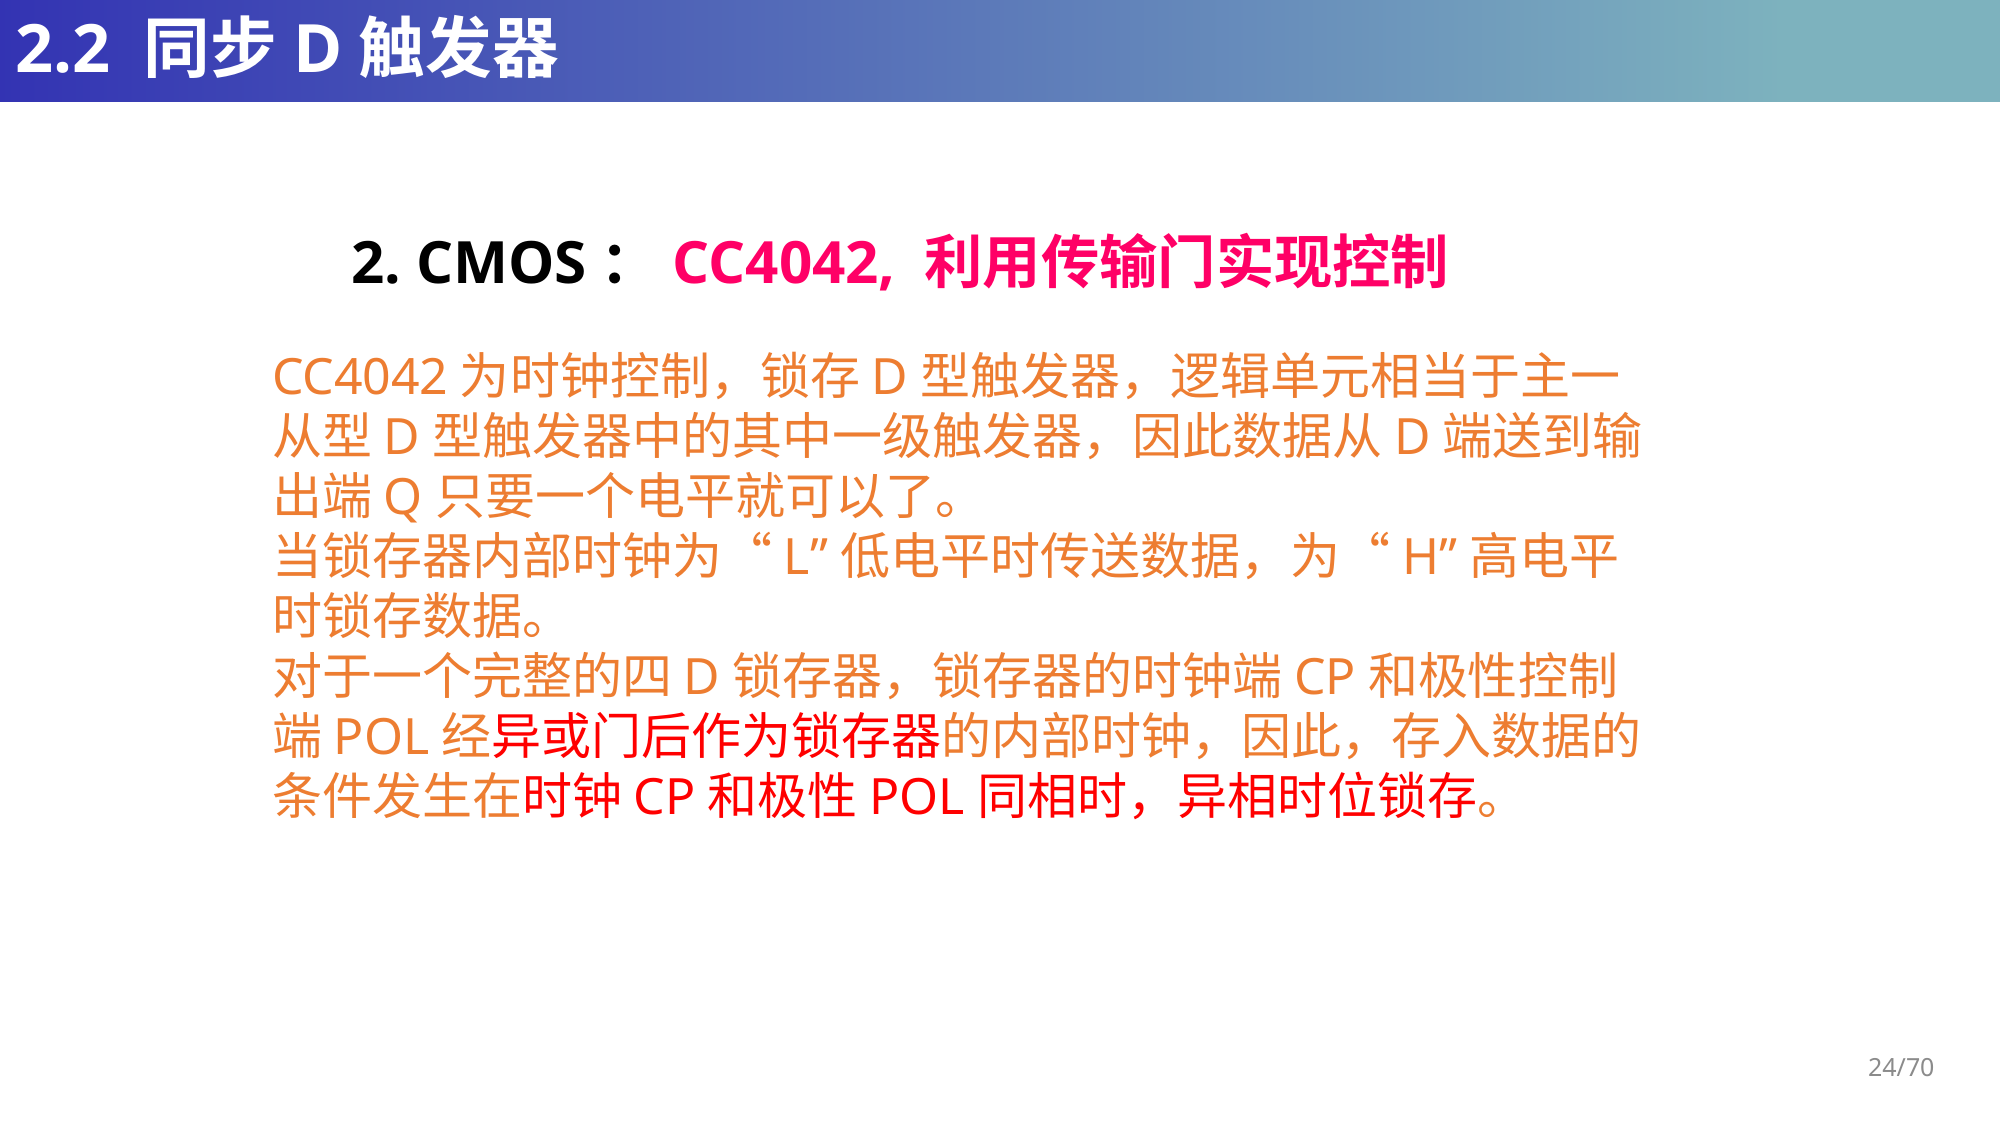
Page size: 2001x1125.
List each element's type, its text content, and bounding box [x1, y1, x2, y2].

text_box 2. CMOS：CC4042, 利用传输门实现控制 [336, 217, 1664, 303]
slide_number 24/70 [1797, 1038, 1950, 1099]
text_box CC4042为时钟控制，锁存D型触发器，逻辑单元相当于主一从型D型触发器中的其中一级触发器，因此数据从D端送到输出端Q只要一个电平就可以了。 当锁存器内部时钟为“L”低电平时传送数据，为“H”高电平时锁存数据。 对于一个完整的四D锁存器，锁存器的时钟端CP和极性控制端POL经异或门后作为锁存器的内部时钟，因此，存入数据的条件发生在时钟CP和极性POL同相时，异相时位锁存。 [257, 336, 1680, 832]
title 2.2 同步D触发器 [0, 0, 2000, 102]
